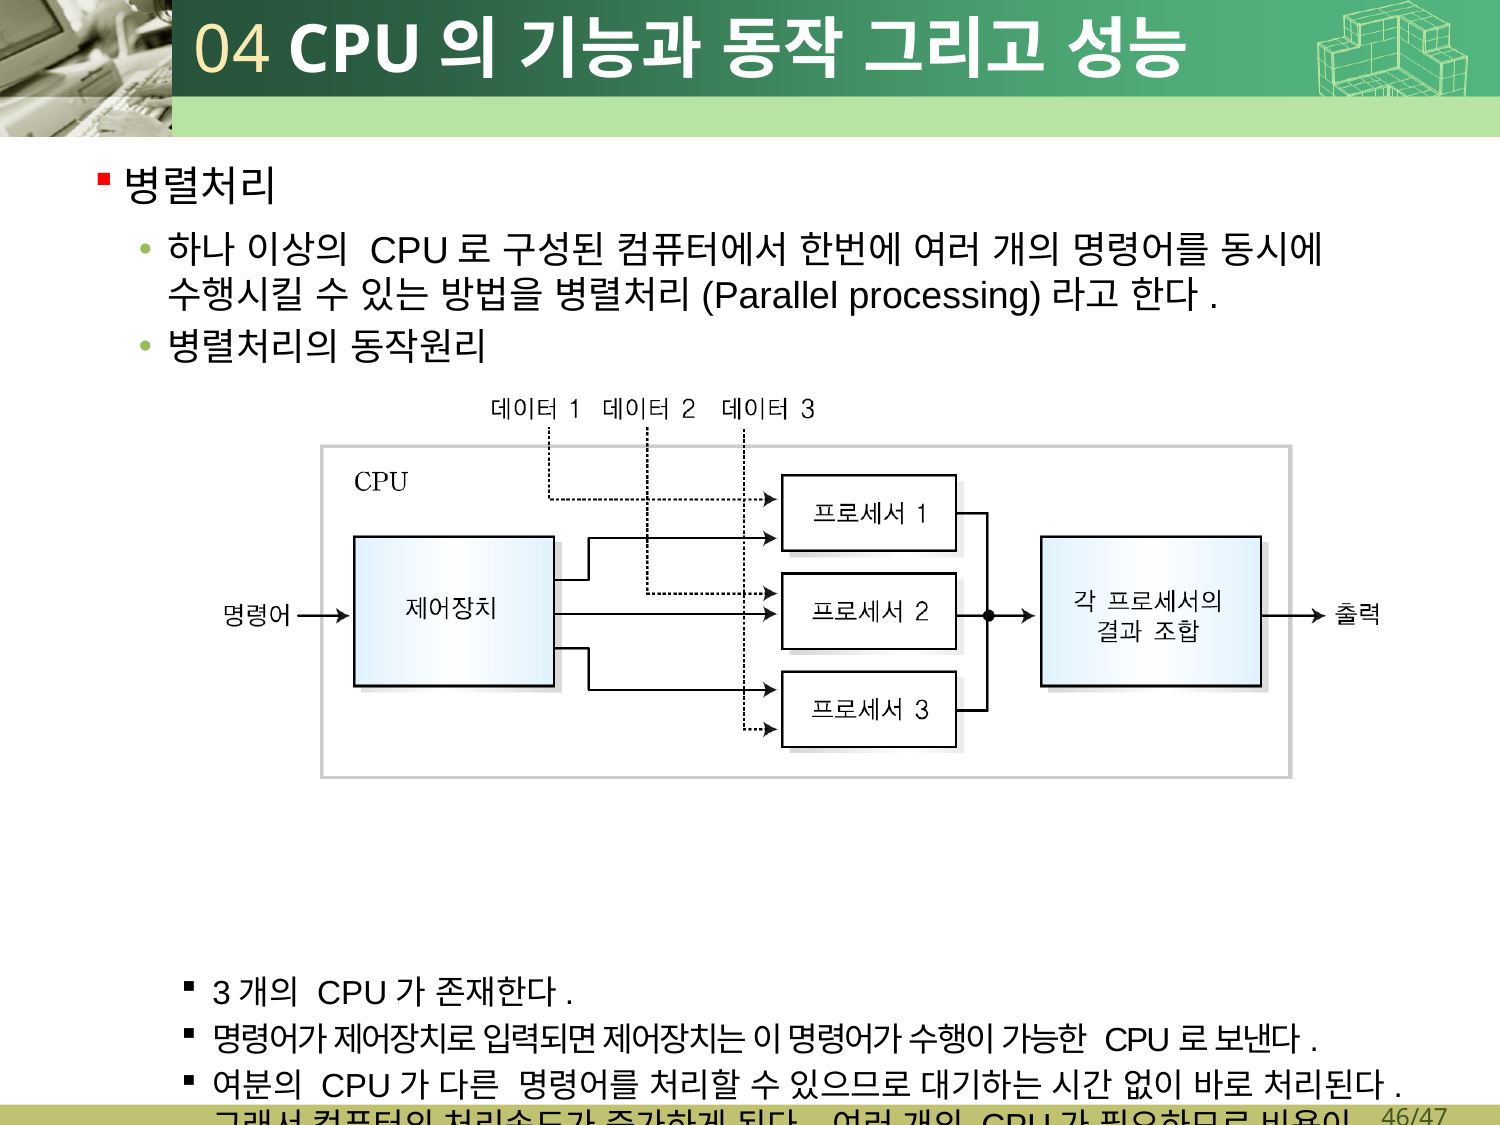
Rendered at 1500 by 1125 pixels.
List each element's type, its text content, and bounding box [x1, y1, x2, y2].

picture [0, 0, 1500, 151]
title 04 CPU의 기능과 동작 그리고 성능 [178, 9, 1339, 82]
list 병렬처리 하나 이상의 CPU로 구성된 컴퓨터에서 한번에 여러 개의 명령어를 동시에 수행시킬 수 있는 방법을 병렬처리(Parallel processing)라고 한다. 병렬처리의 동작원리 3개의 CPU가 존재한다. 명령어가 제어장치로 입력되면 제어장치는 이 명령어가 수행이 가능한 CPU로 보낸다. 여분의 CPU가 다른 명령어를 처리할 수 있으므로 대기하는 시간 없이 바로 처리된다. 그래서 컴퓨터의 처리속도가 증가하게 된다. 여러 개의 CPU가 필요하므로 비용이 상승하지만 그 만큼 컴퓨터가 처리하는 속도는 증가하게 될 것이다. [35, 152, 1465, 1079]
picture [218, 390, 1388, 788]
